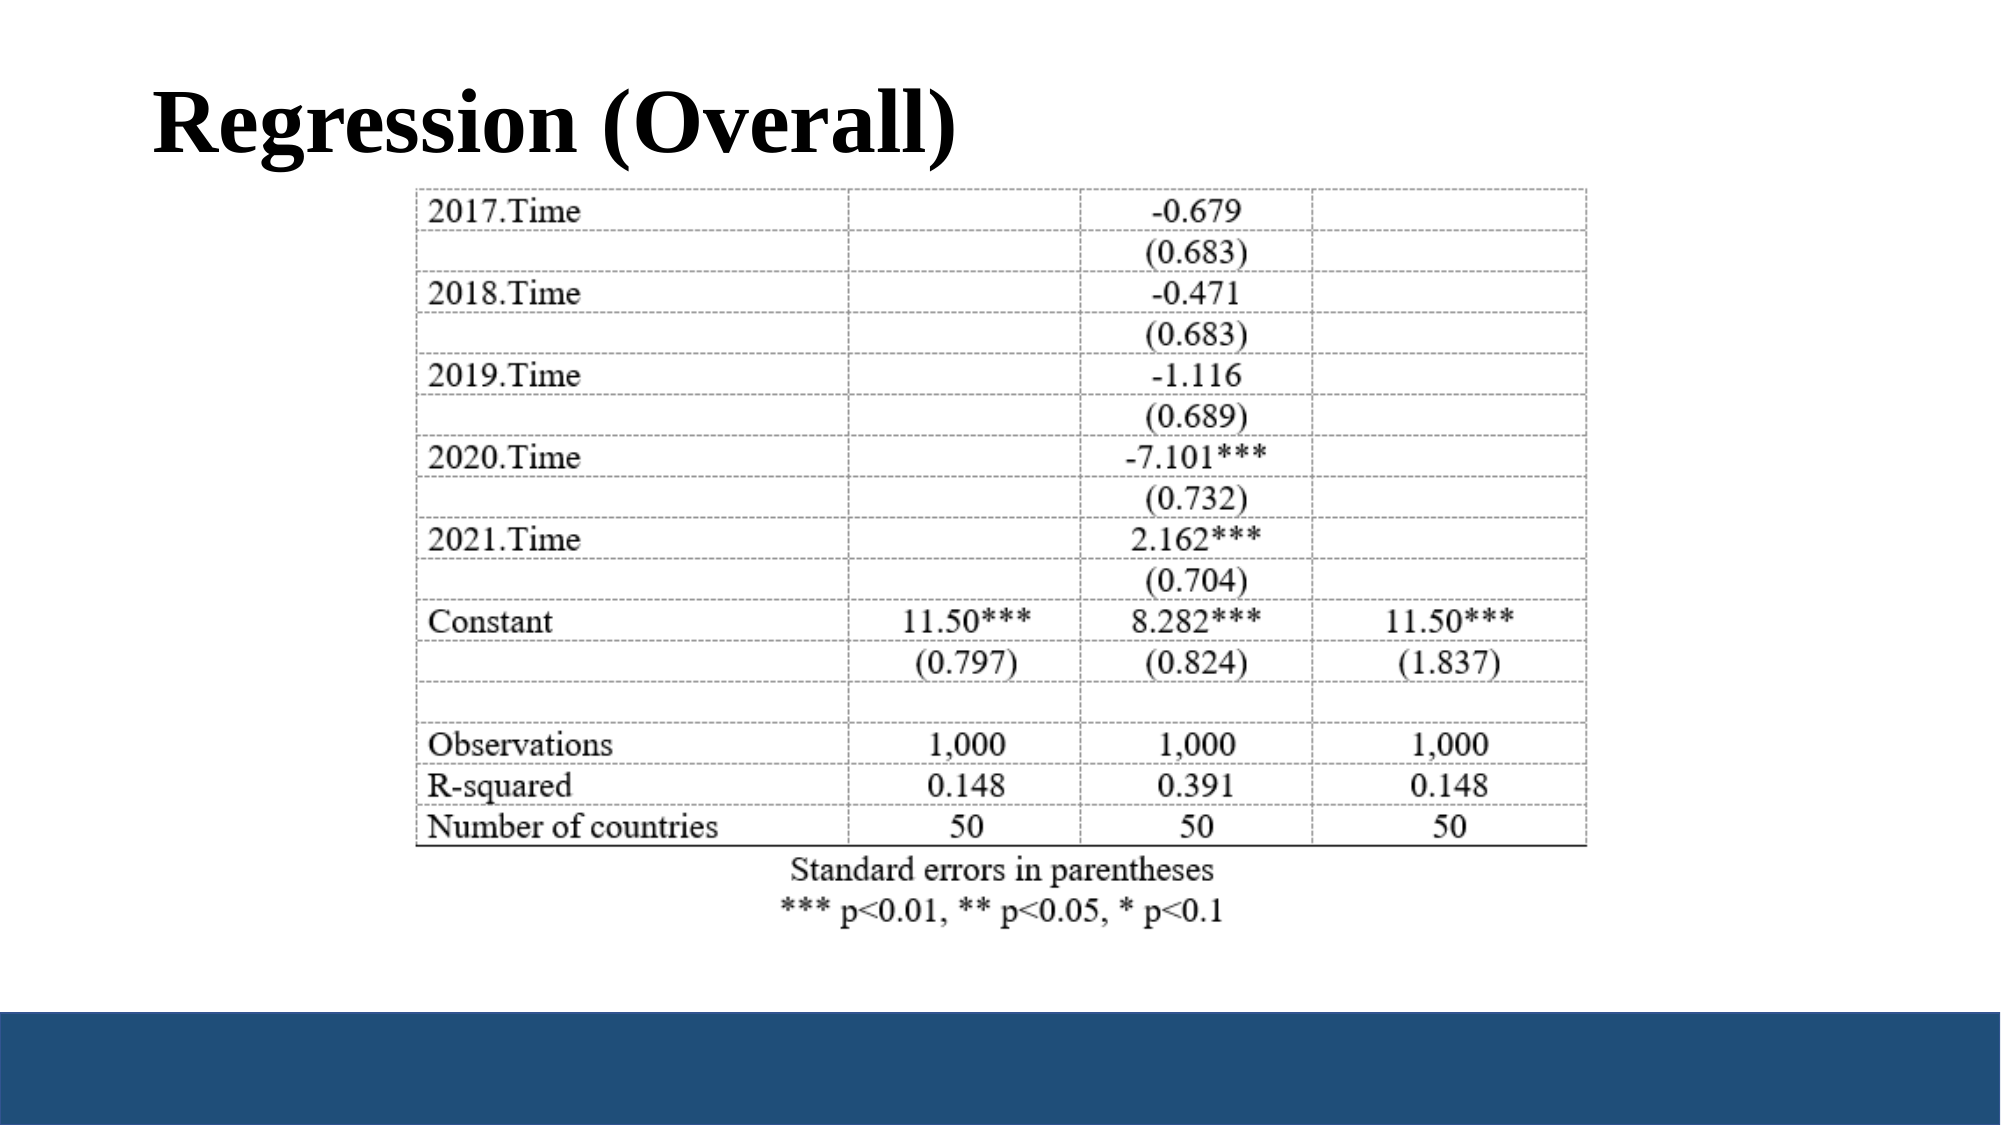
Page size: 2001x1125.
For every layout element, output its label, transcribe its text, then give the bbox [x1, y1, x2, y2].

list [409, 178, 1591, 947]
title Regression (Overall) [137, 59, 1863, 186]
